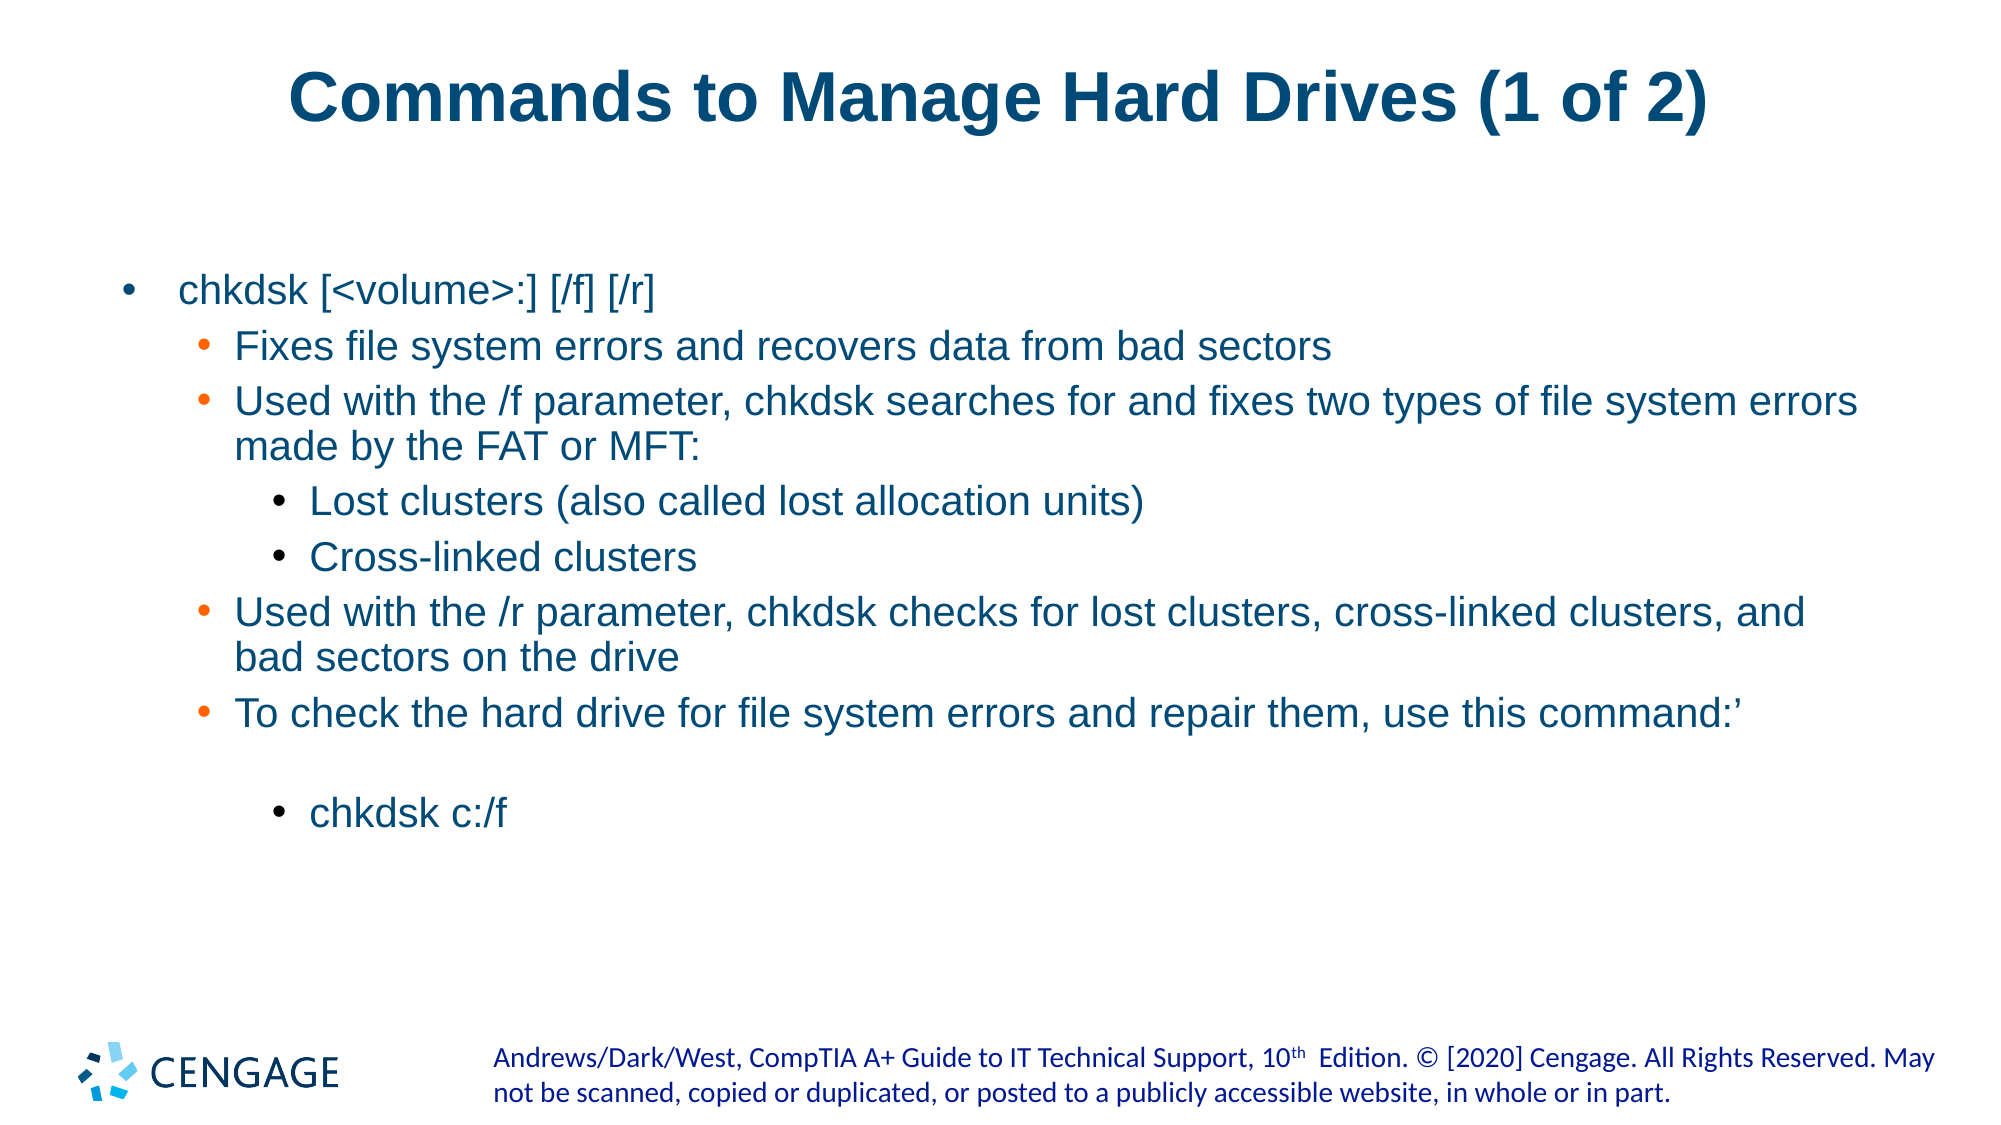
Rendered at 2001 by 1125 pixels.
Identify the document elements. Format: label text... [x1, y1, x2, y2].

picture [78, 1042, 338, 1101]
list chkdsk [<volume>:] [/f] [/r] Fixes file system errors and recovers data from bad sectors Used with the /f parameter, chkdsk searches for and fixes two types of file system errors made by the FAT or MFT: Lost clusters (also called lost allocation units) Cross-linked clusters Used with the /r parameter, chkdsk checks for lost clusters, cross-linked clusters, and bad sectors on the drive To check the hard drive for file system errors and repair them, use this command:’ chkdsk c:/f [121, 268, 1880, 990]
title Commands to Manage Hard Drives (1 of 2) [137, 59, 1863, 171]
